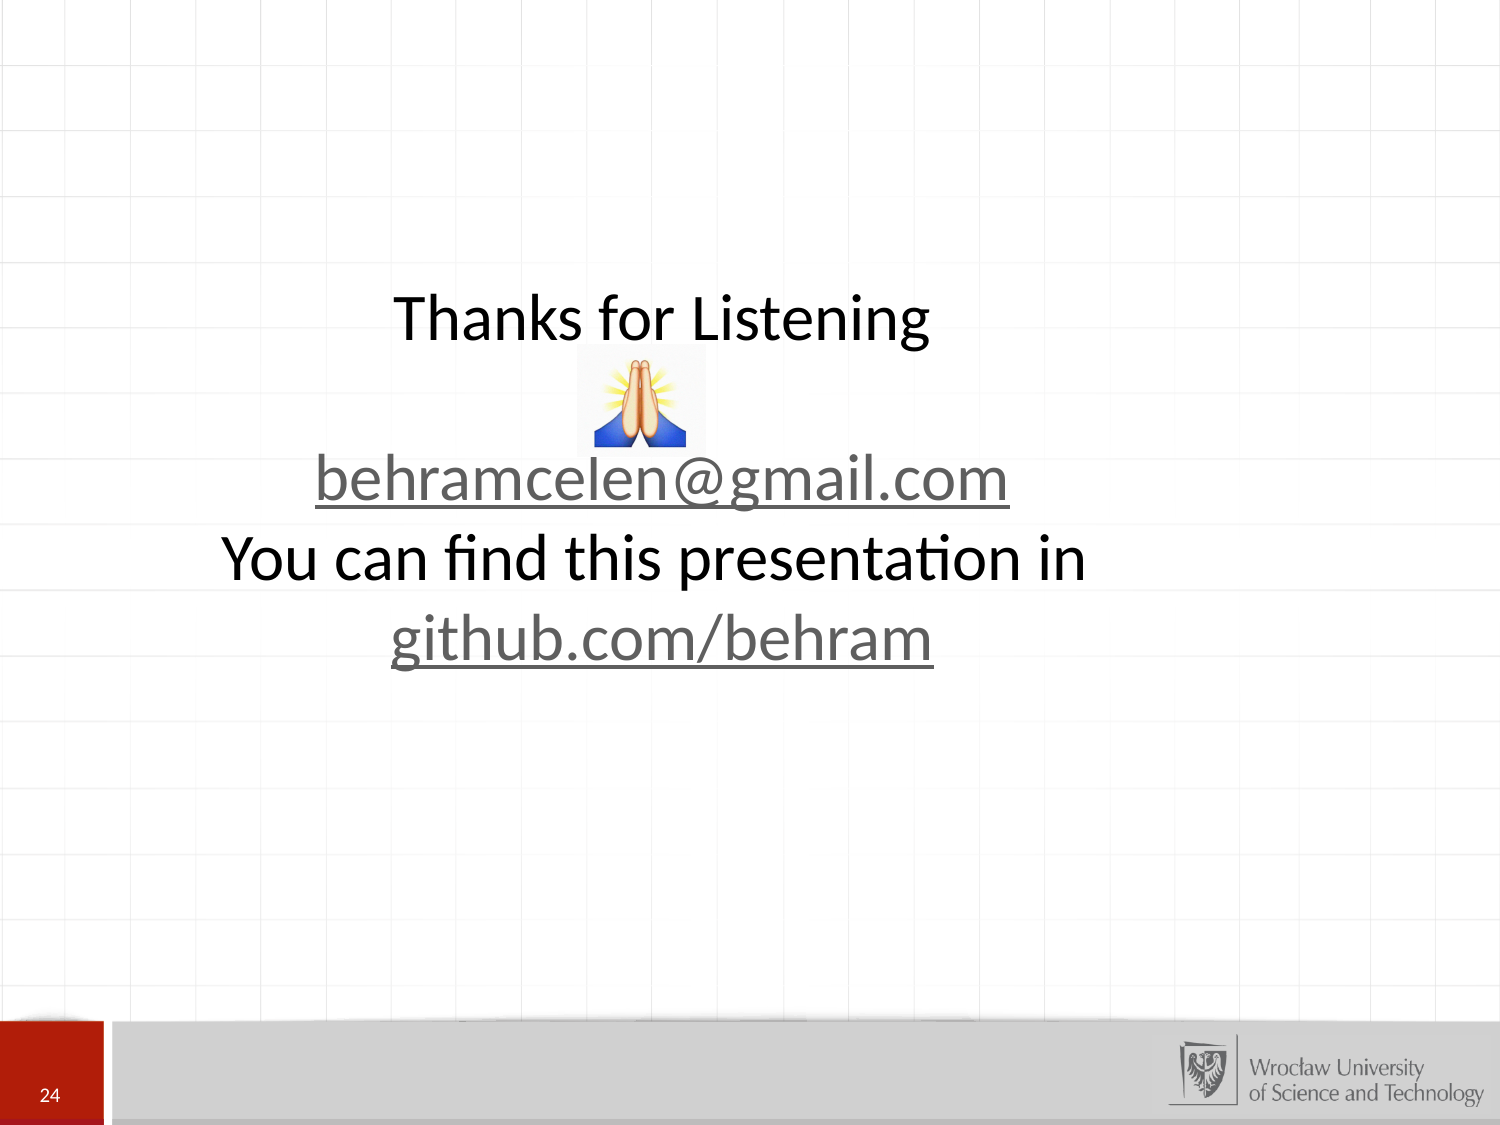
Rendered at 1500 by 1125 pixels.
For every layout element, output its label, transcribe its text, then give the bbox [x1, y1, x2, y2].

picture [0, 0, 1500, 1125]
list Thanks for Listening behramcelen@gmail.com You can find this presentation in github.com/behram [65, 266, 1260, 876]
